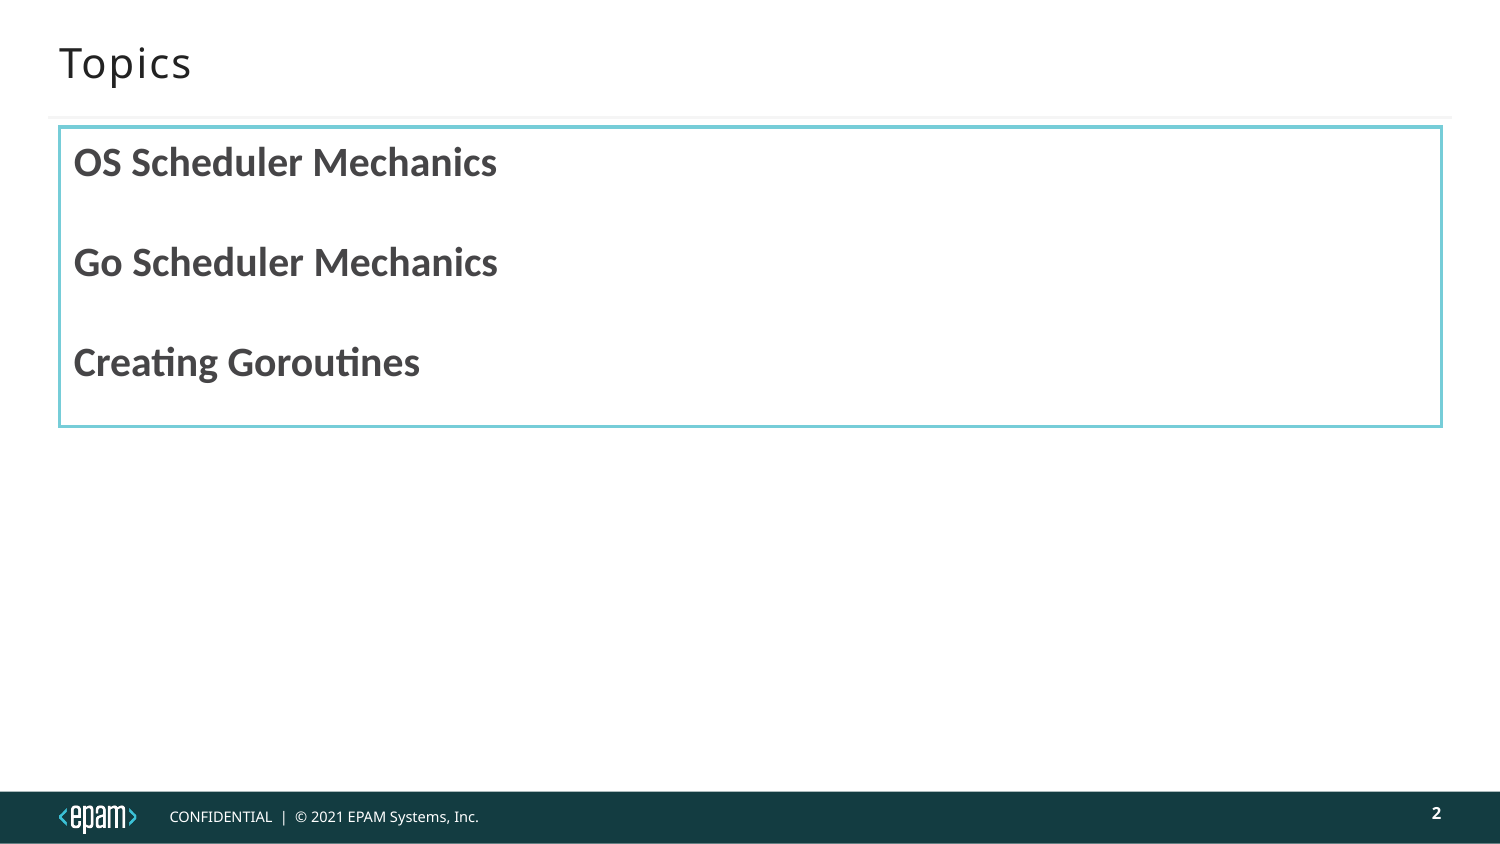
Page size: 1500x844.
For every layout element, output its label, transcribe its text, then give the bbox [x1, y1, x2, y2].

text_box OS Scheduler Mechanics Go Scheduler Mechanics Creating Goroutines [58, 126, 1442, 428]
title Topics [59, 37, 1442, 87]
slide_number 2 [1216, 791, 1442, 844]
